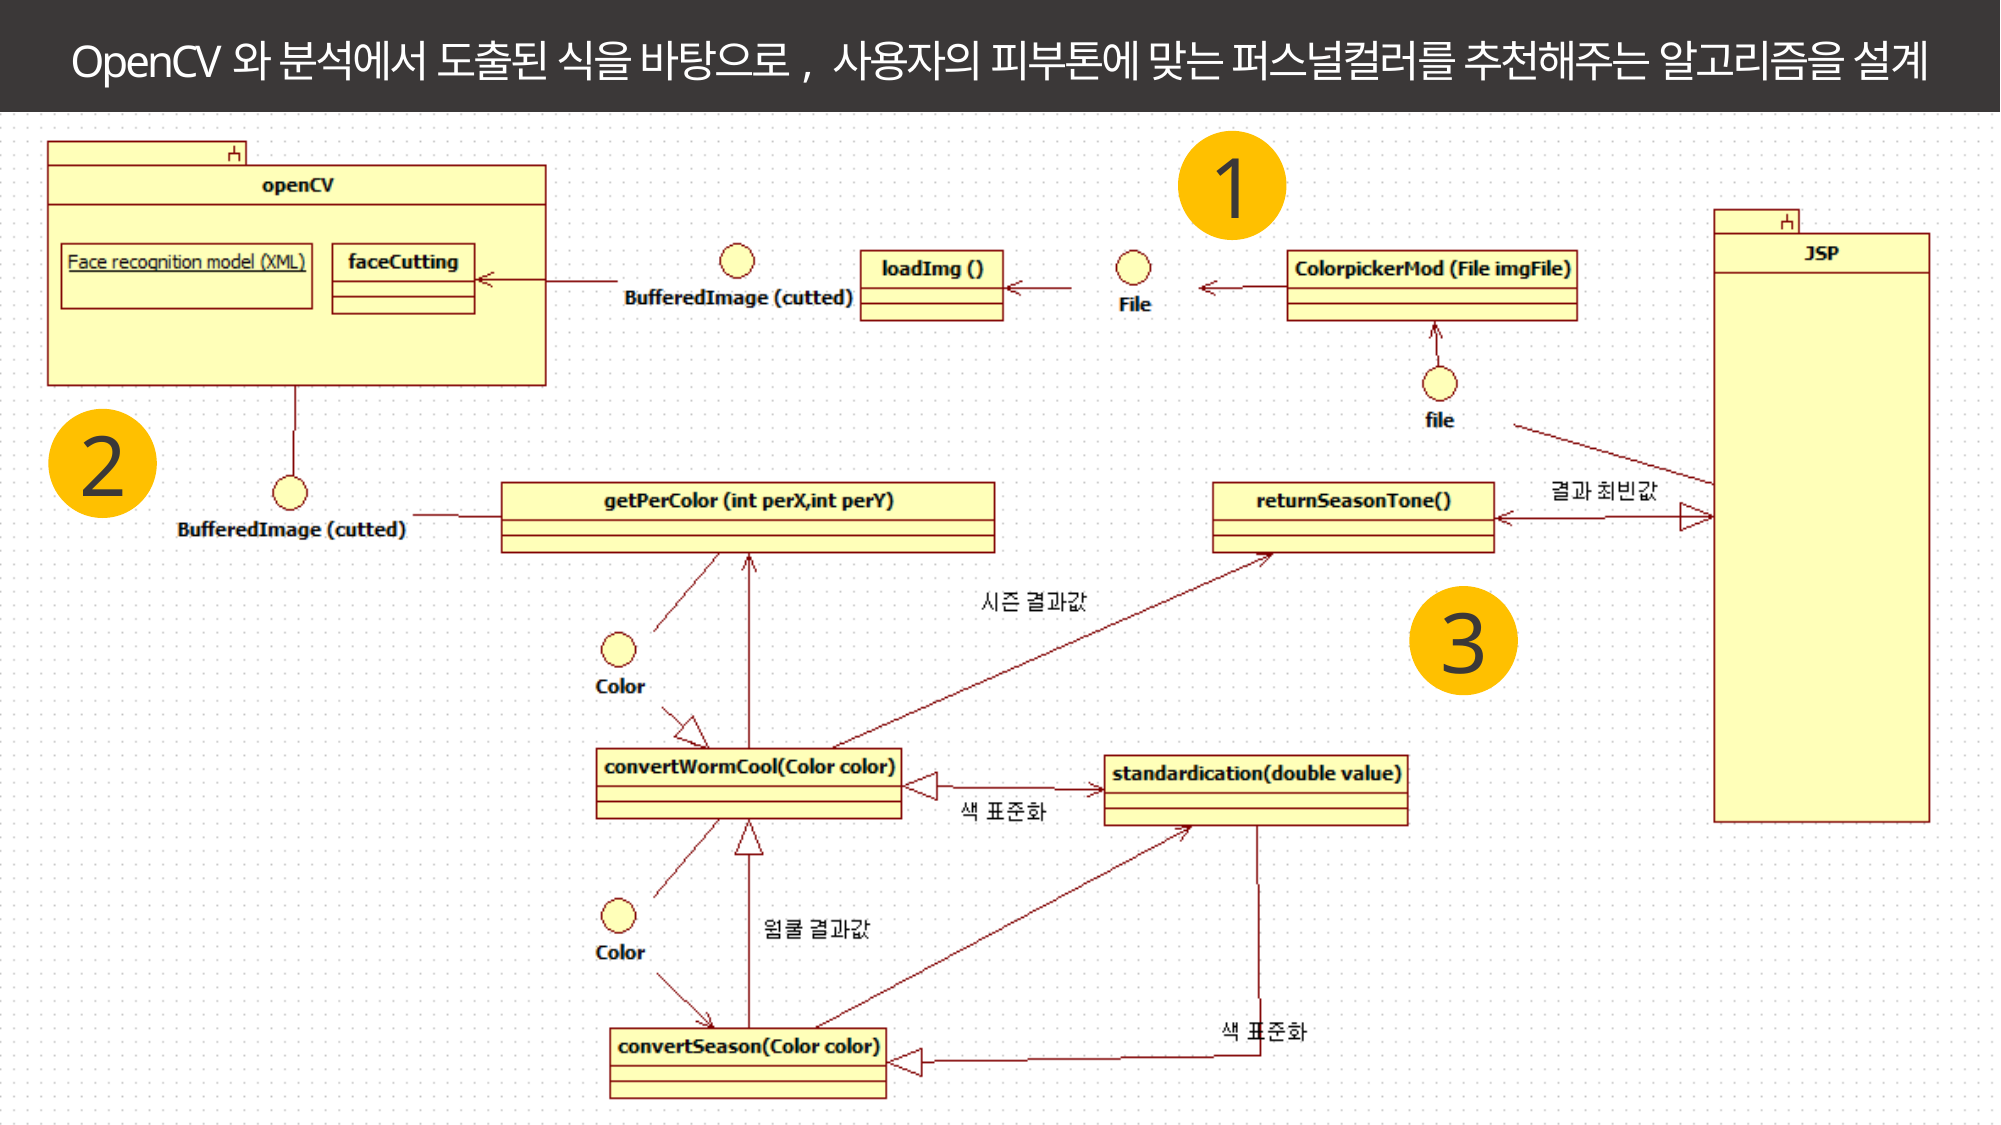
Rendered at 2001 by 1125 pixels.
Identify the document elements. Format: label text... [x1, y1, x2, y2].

text_box OpenCV와 분석에서 도출된 식을 바탕으로, 사용자의 피부톤에 맞는 퍼스널컬러를 추천해주는 알고리즘을 설계 [0, 26, 2000, 94]
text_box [0, 112, 2000, 1125]
